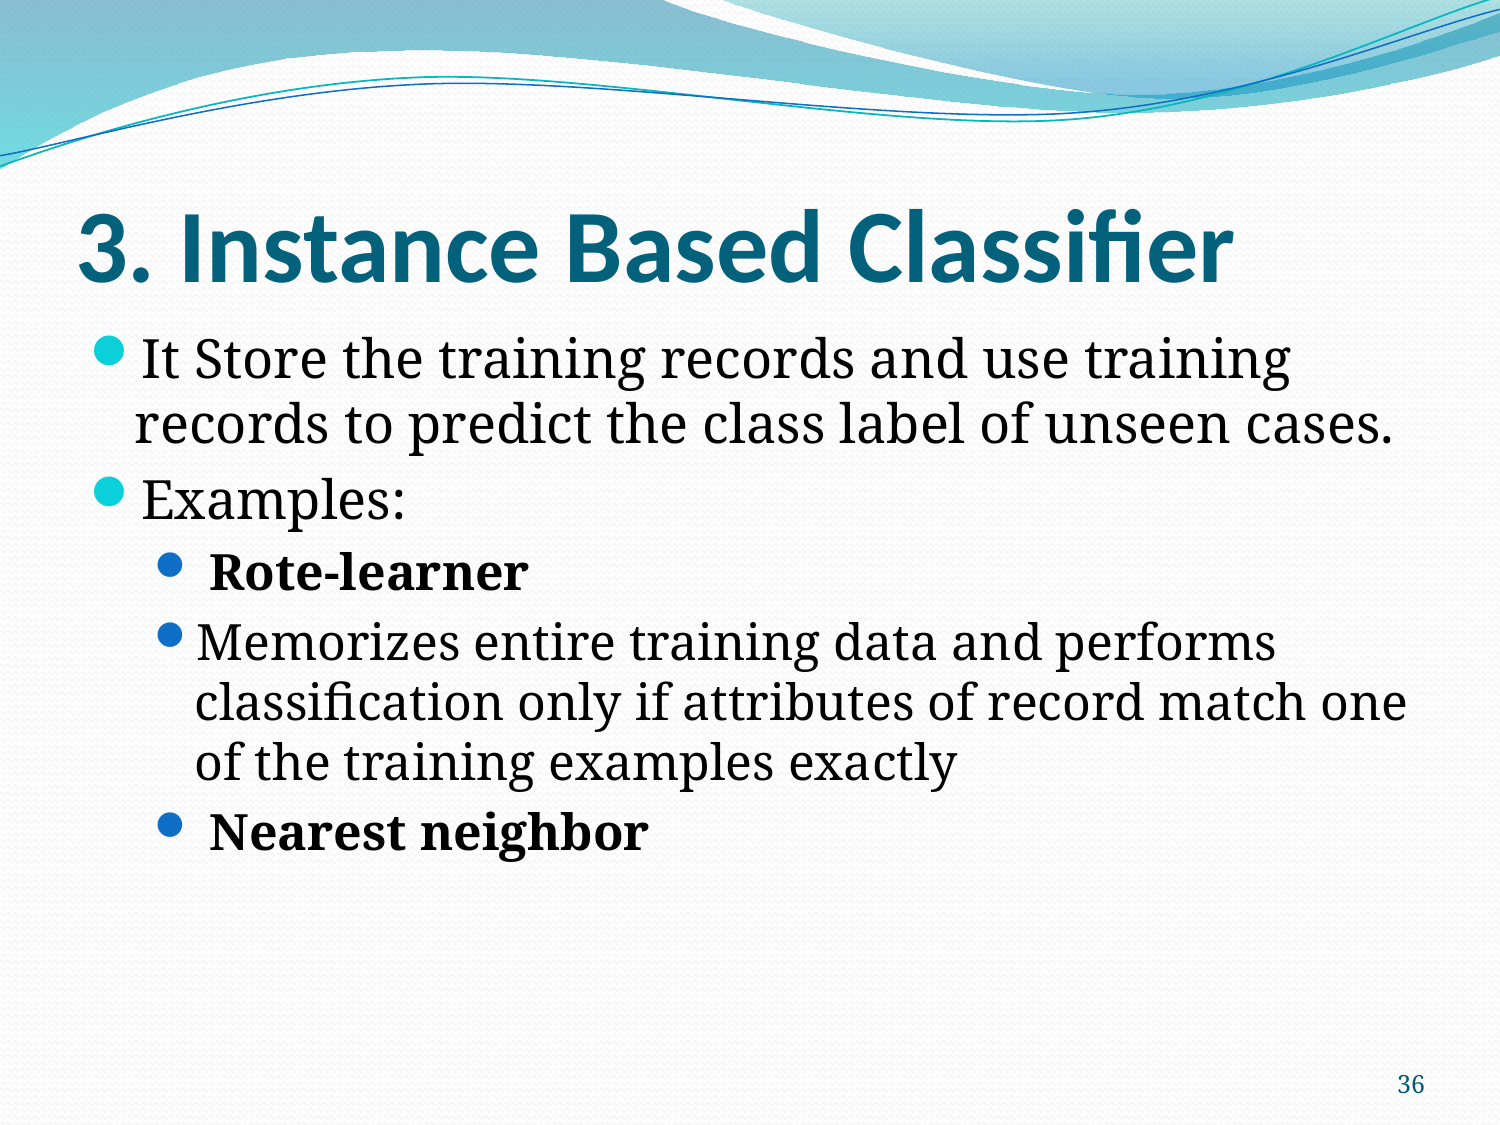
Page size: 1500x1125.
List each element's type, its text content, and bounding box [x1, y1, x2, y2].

title 3. Instance Based Classifier [75, 115, 1425, 303]
list It Store the training records and use training records to predict the class label of unseen cases. Examples: Rote-learner Memorizes entire training data and performs classification only if attributes of record match one of the training examples exactly Nearest neighbor [75, 317, 1425, 1038]
slide_number 36 [1299, 1042, 1425, 1103]
